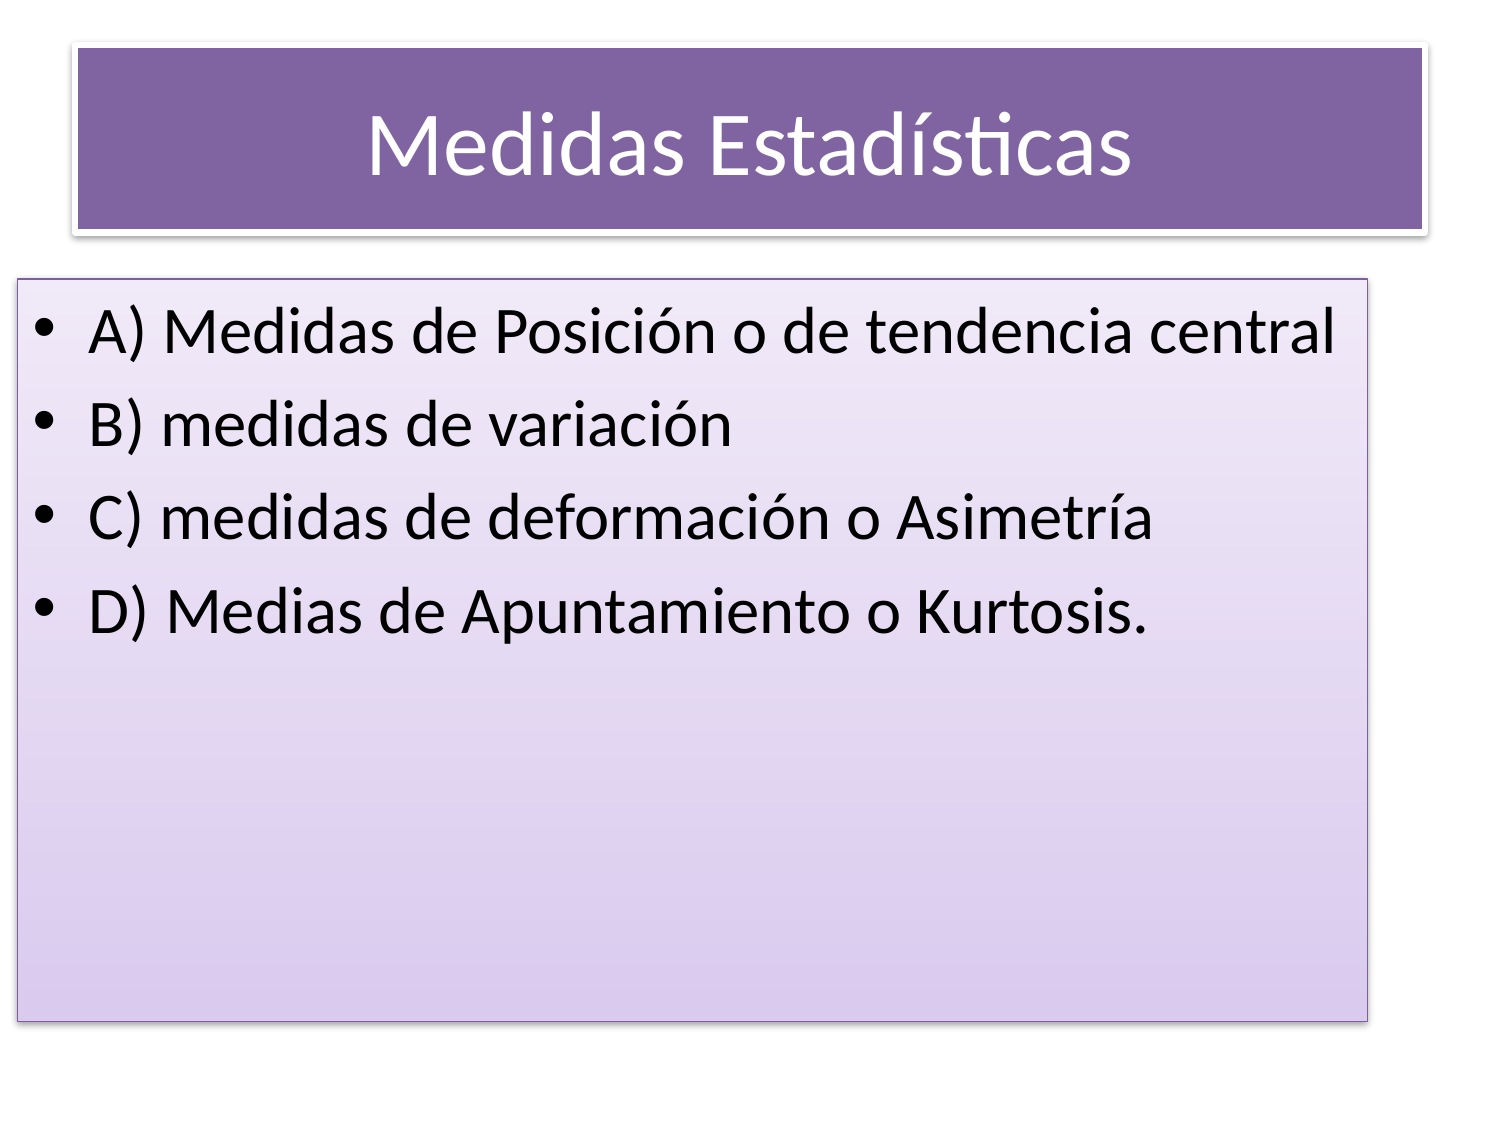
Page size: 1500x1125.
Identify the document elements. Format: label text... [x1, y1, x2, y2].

list A) Medidas de Posición o de tendencia central B) medidas de variación C) medidas de deformación o Asimetría D) Medias de Apuntamiento o Kurtosis. [17, 278, 1368, 1022]
title Medidas Estadísticas [72, 42, 1428, 236]
